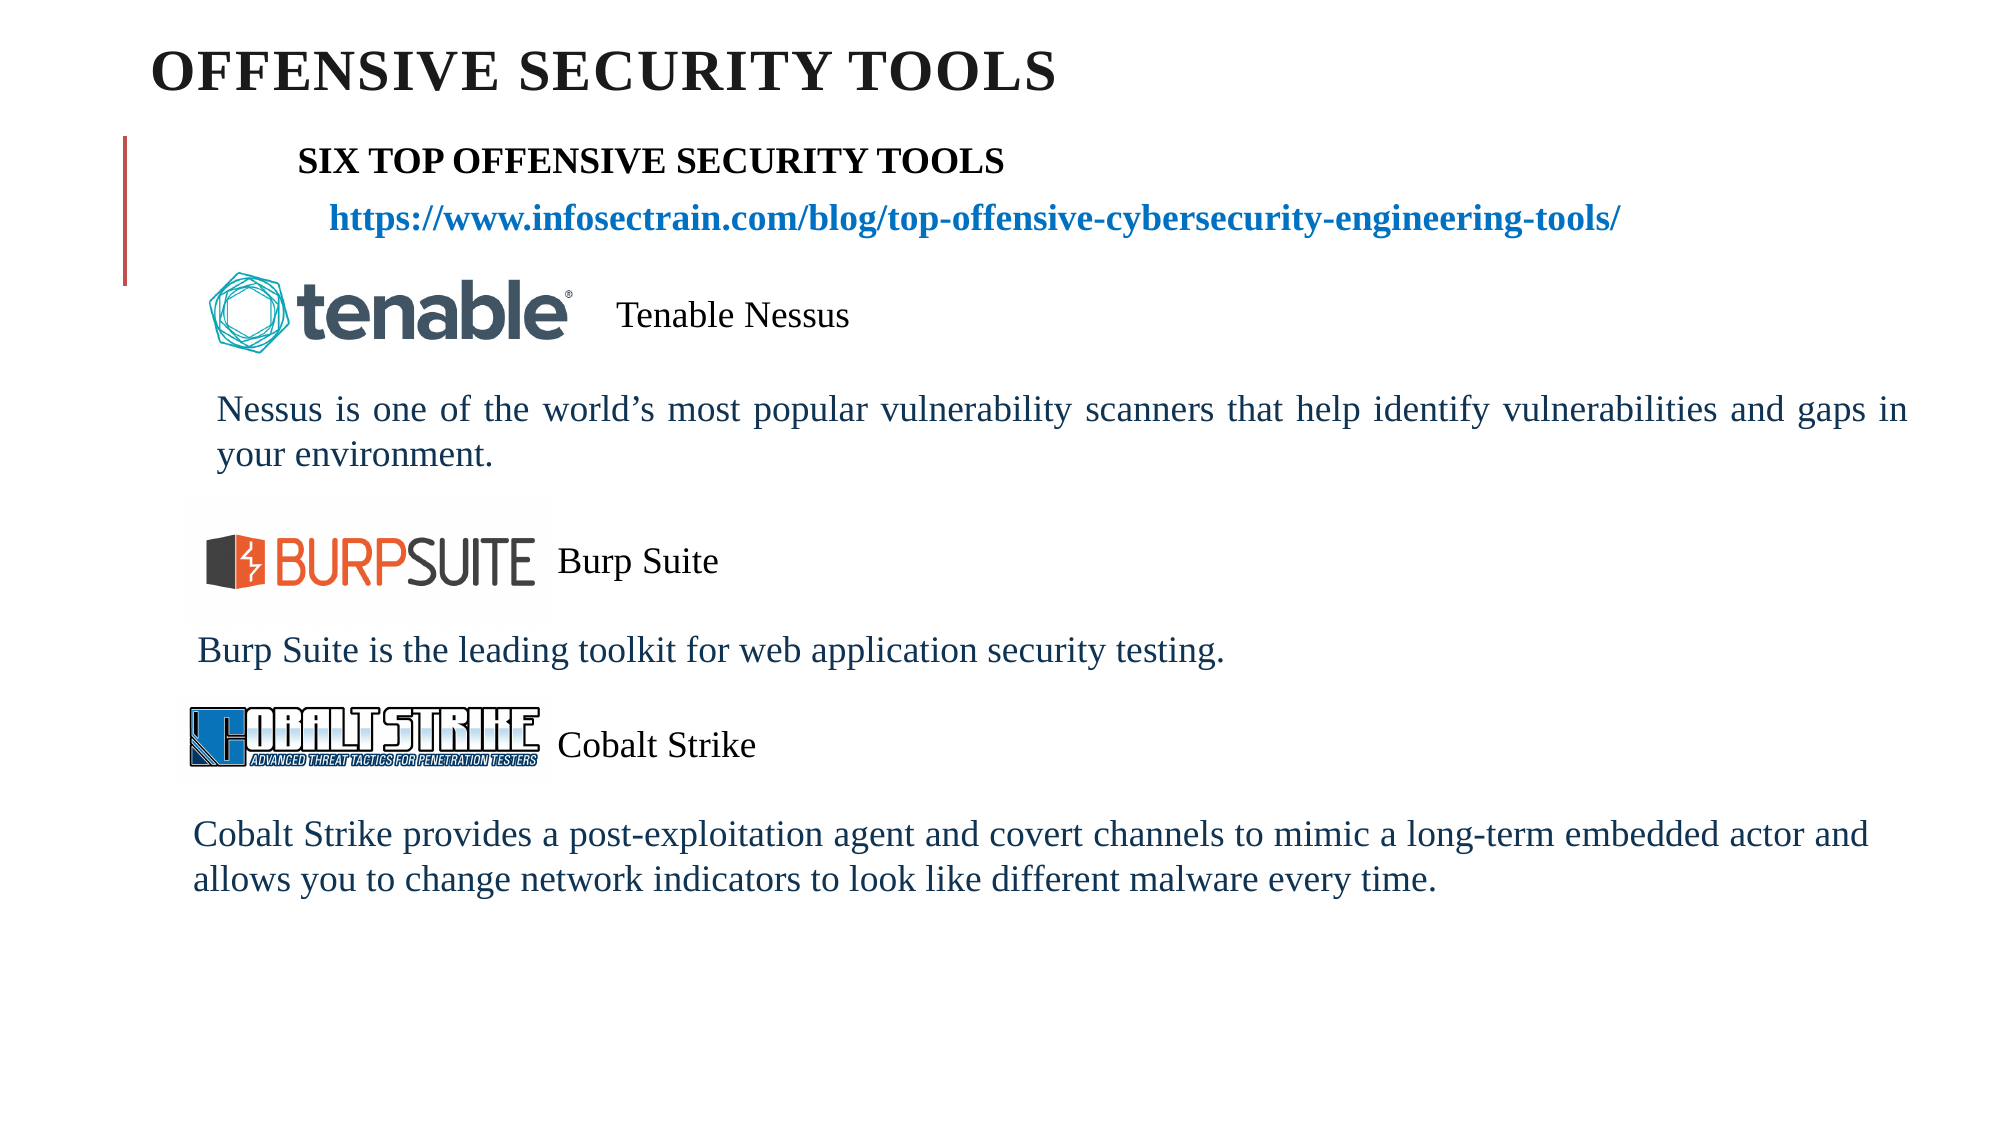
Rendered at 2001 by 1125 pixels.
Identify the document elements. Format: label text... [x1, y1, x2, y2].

text_box Nessus is one of the world’s most popular vulnerability scanners that help identify vulnerabilities and gaps in your environment. [201, 376, 1925, 482]
text_box https://www.infosectrain.com/blog/top-offensive-cybersecurity-engineering-tools/ [201, 185, 1750, 246]
picture [201, 250, 576, 376]
text_box Cobalt Strike [559, 712, 1543, 773]
title Offensive security tools [135, 19, 1731, 129]
text_box Burp Suite [563, 528, 1543, 589]
text_box Cobalt Strike provides a post-exploitation agent and covert channels to mimic a long-term embedded actor and allows you to change network indicators to look like different malware every time. [178, 801, 1887, 907]
text_box Burp Suite is the leading toolkit for web application security testing. [182, 617, 1624, 677]
text_box Tenable Nessus [601, 282, 1602, 343]
picture [178, 694, 553, 785]
picture [182, 496, 557, 631]
text_box SIX TOP OFFENSIVE SECURITY TOOLS [151, 128, 1152, 189]
